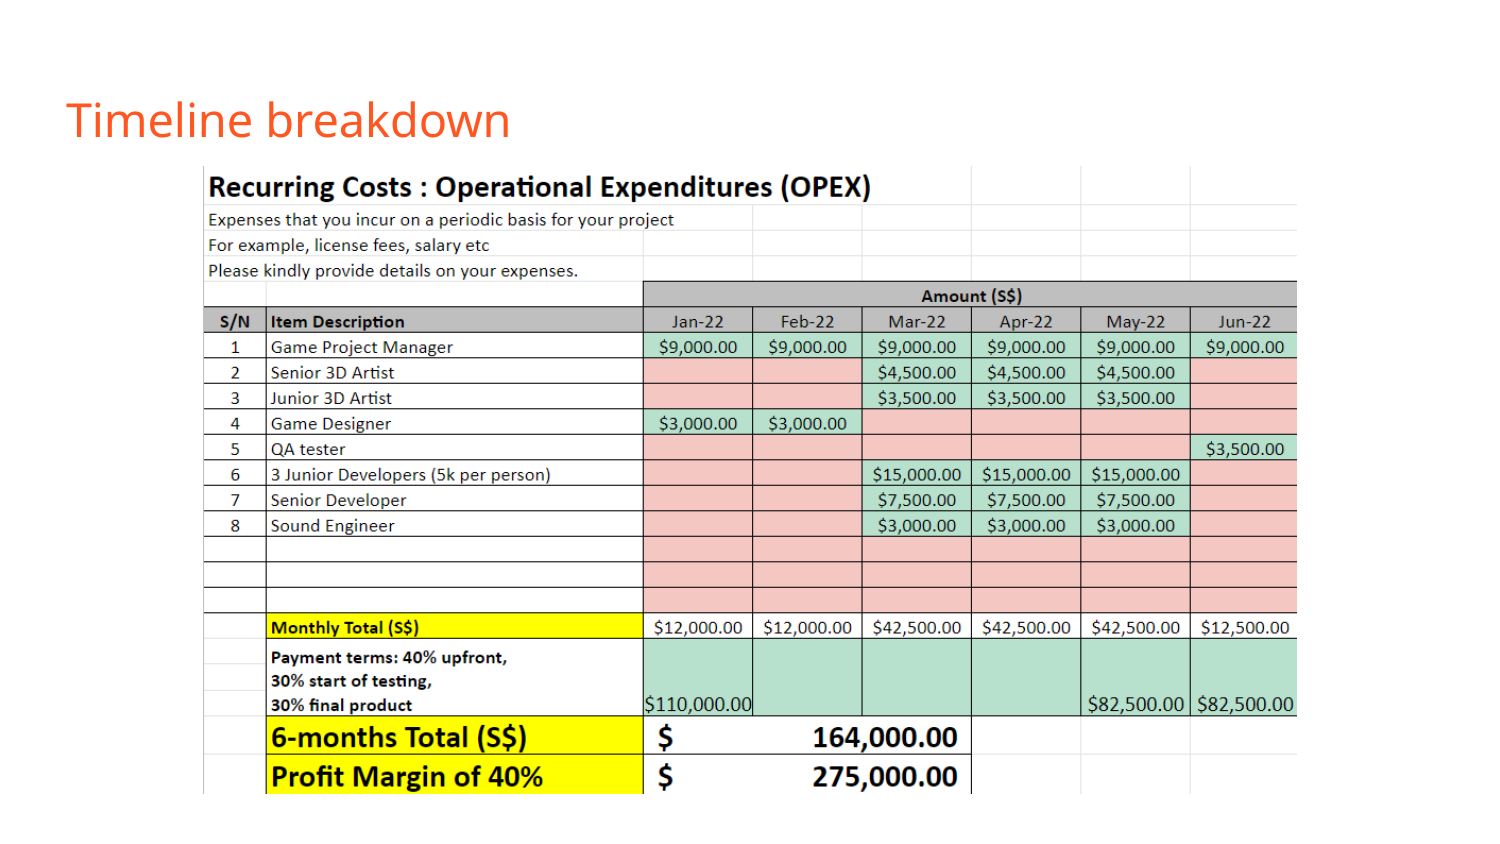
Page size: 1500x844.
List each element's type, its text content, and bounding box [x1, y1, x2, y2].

picture [203, 166, 1297, 794]
title Timeline breakdown [51, 72, 1449, 167]
